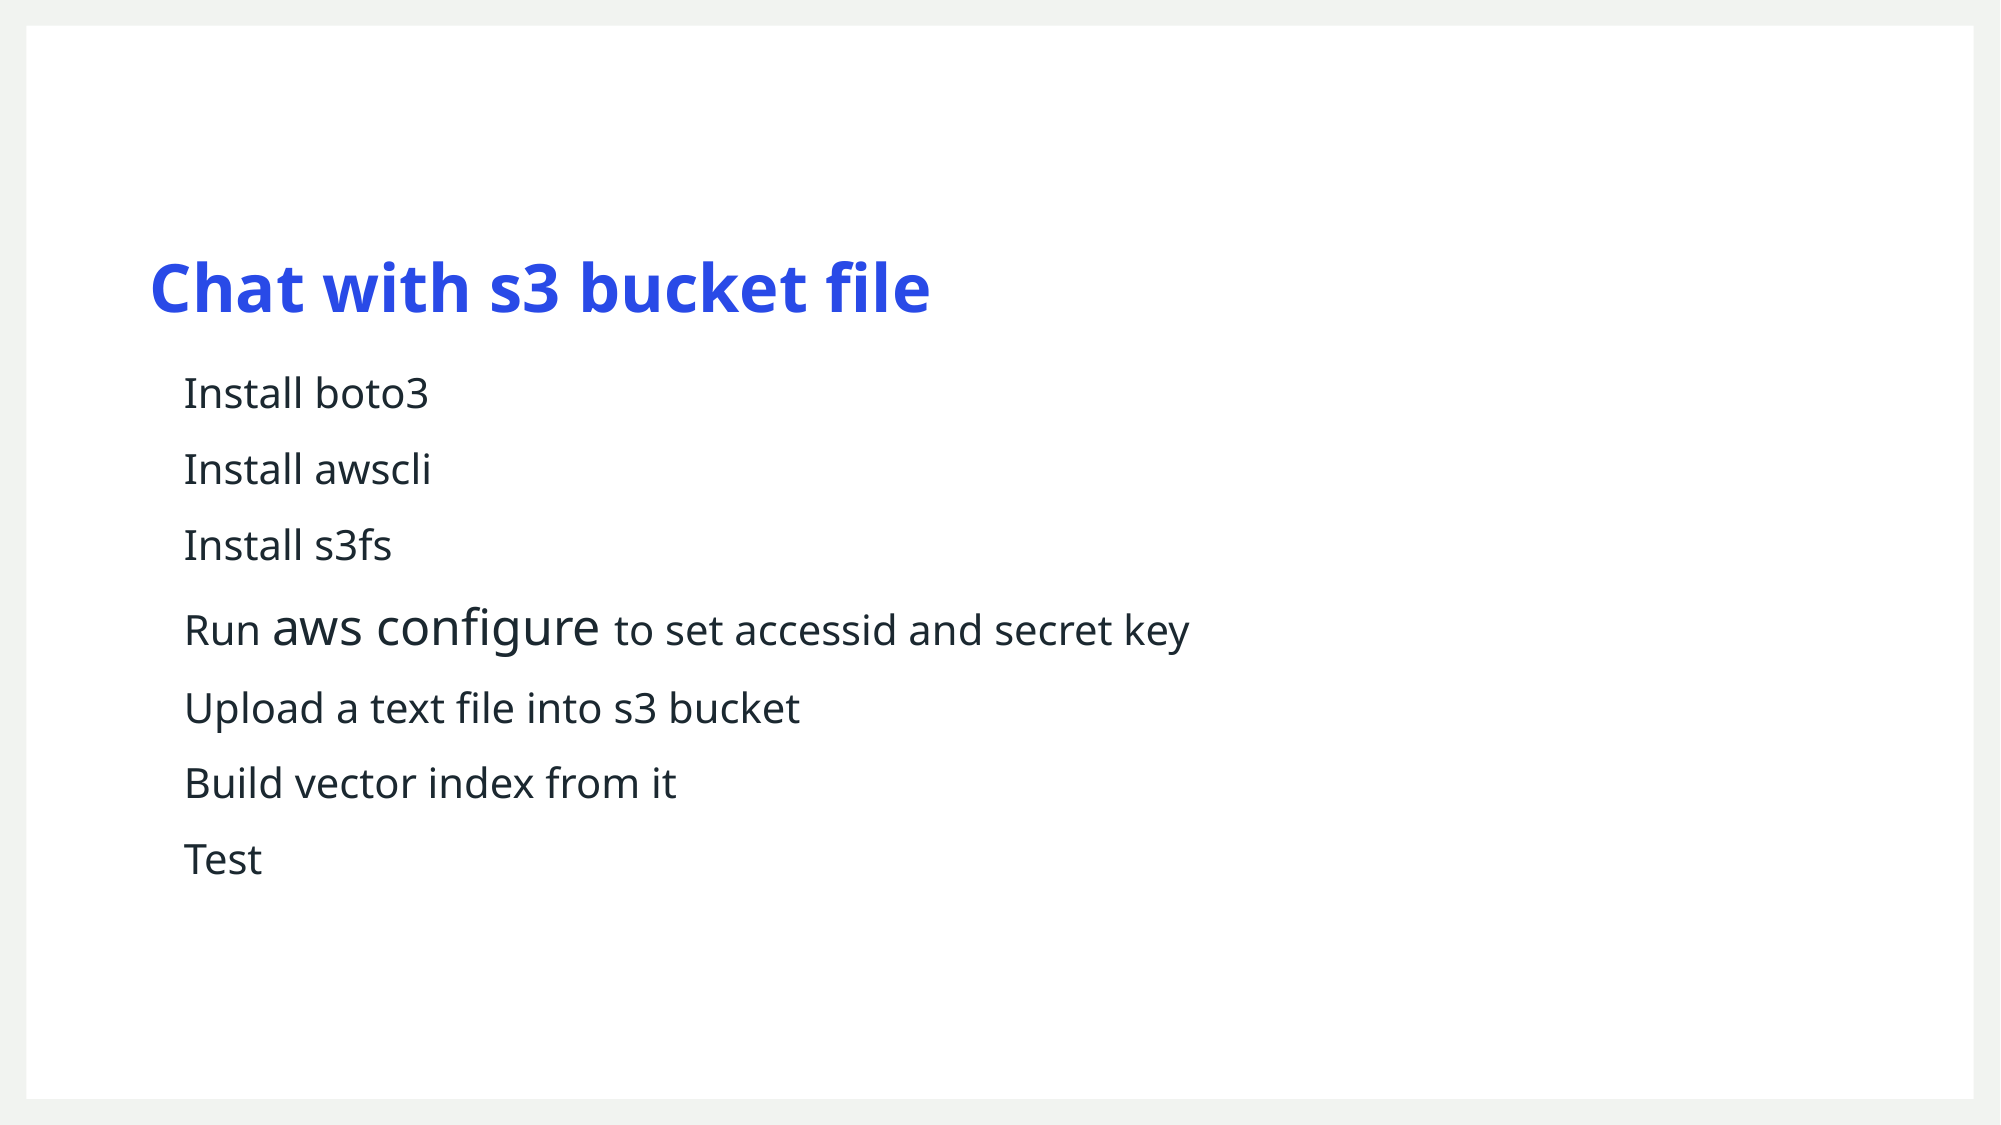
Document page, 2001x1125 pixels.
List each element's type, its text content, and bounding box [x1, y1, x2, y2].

list Install boto3 Install awscli Install s3fs Run aws configure to set accessid and secret key Upload a text file into s3 bucket Build vector index from it Test [168, 354, 1832, 1006]
title Chat with s3 bucket file [134, 70, 1826, 334]
